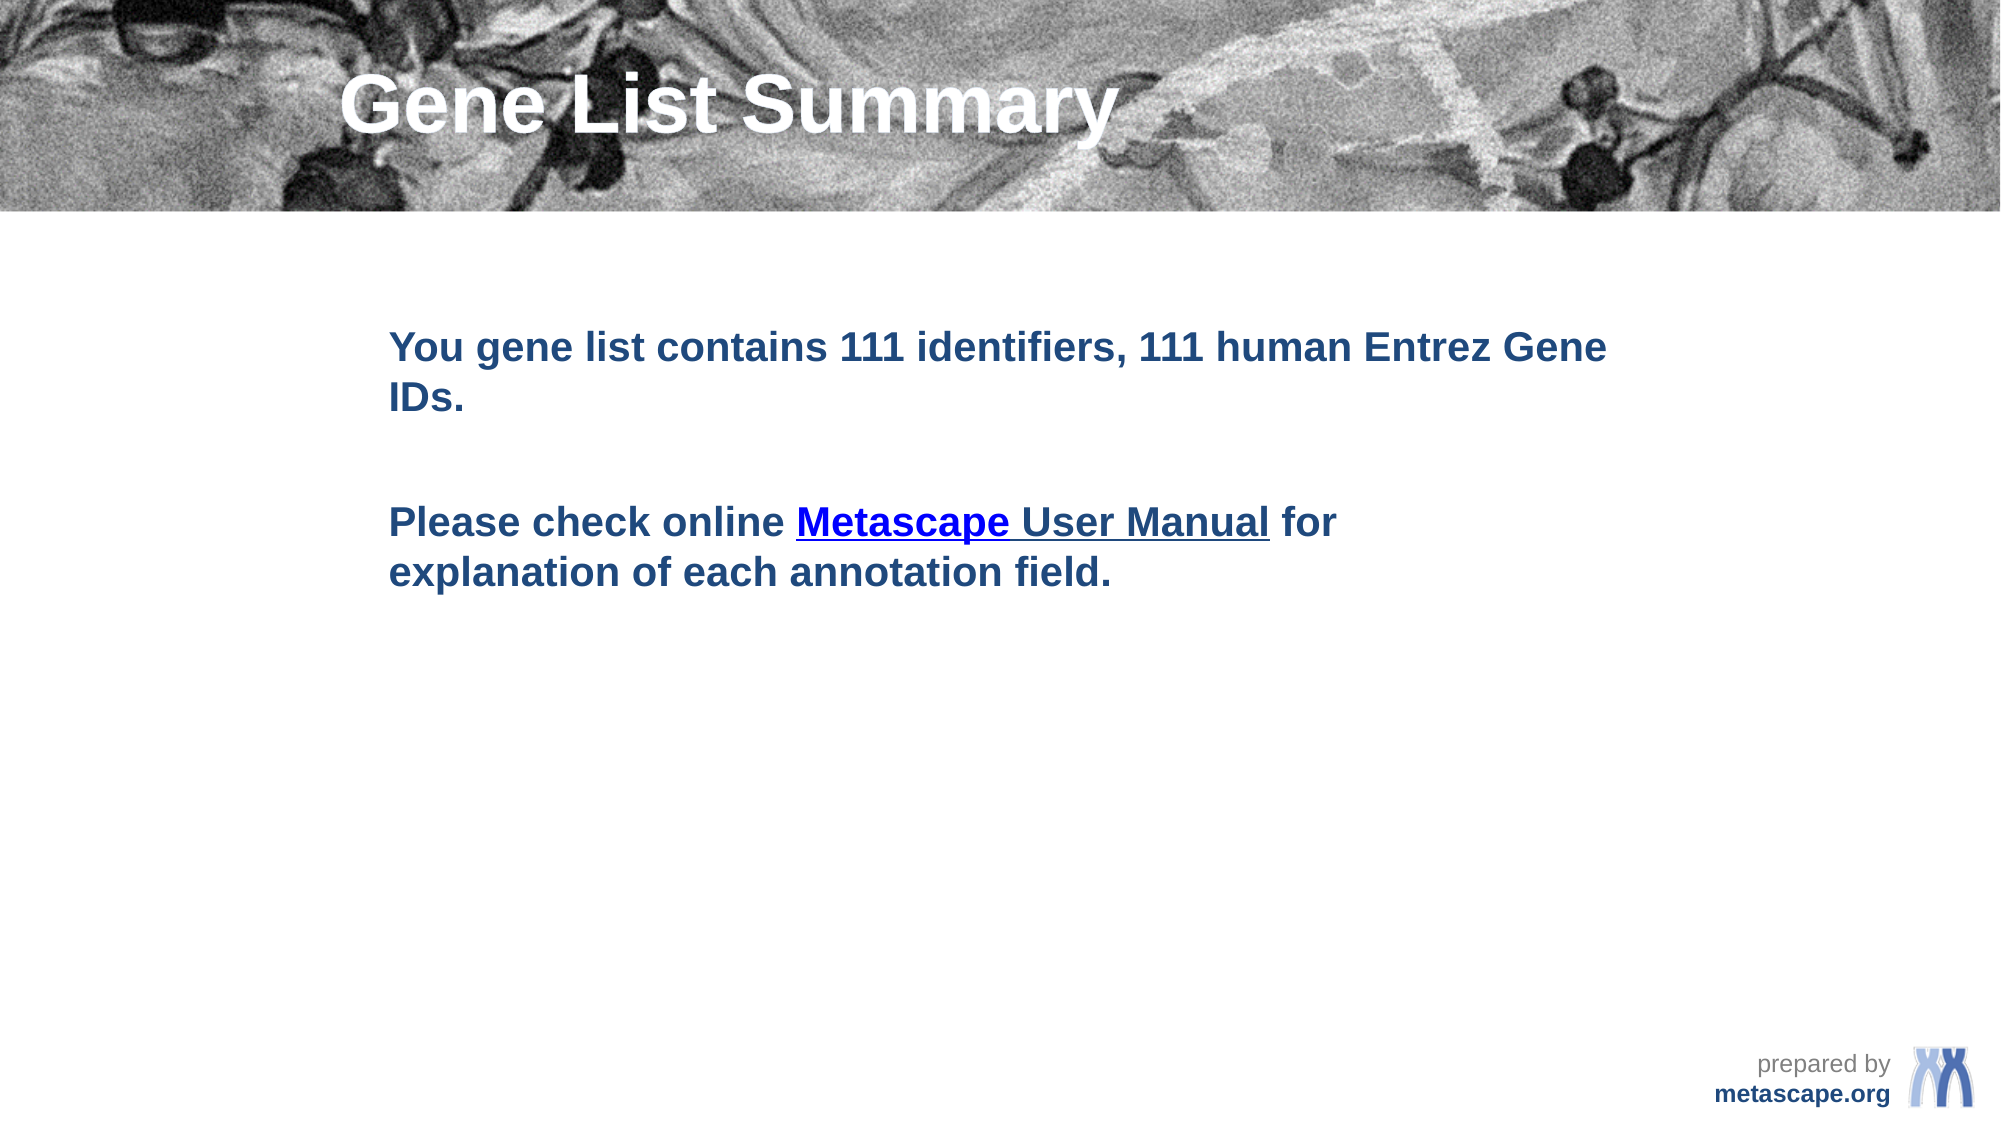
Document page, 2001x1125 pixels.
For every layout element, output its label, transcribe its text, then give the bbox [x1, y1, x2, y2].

text_box You gene list contains 111 identifiers, 111 human Entrez Gene IDs. [373, 311, 1647, 427]
text_box Please check online Metascape User Manual for explanation of each annotation field. [373, 487, 1526, 603]
picture [0, 0, 2001, 1125]
title Gene List Summary [323, 11, 1226, 187]
